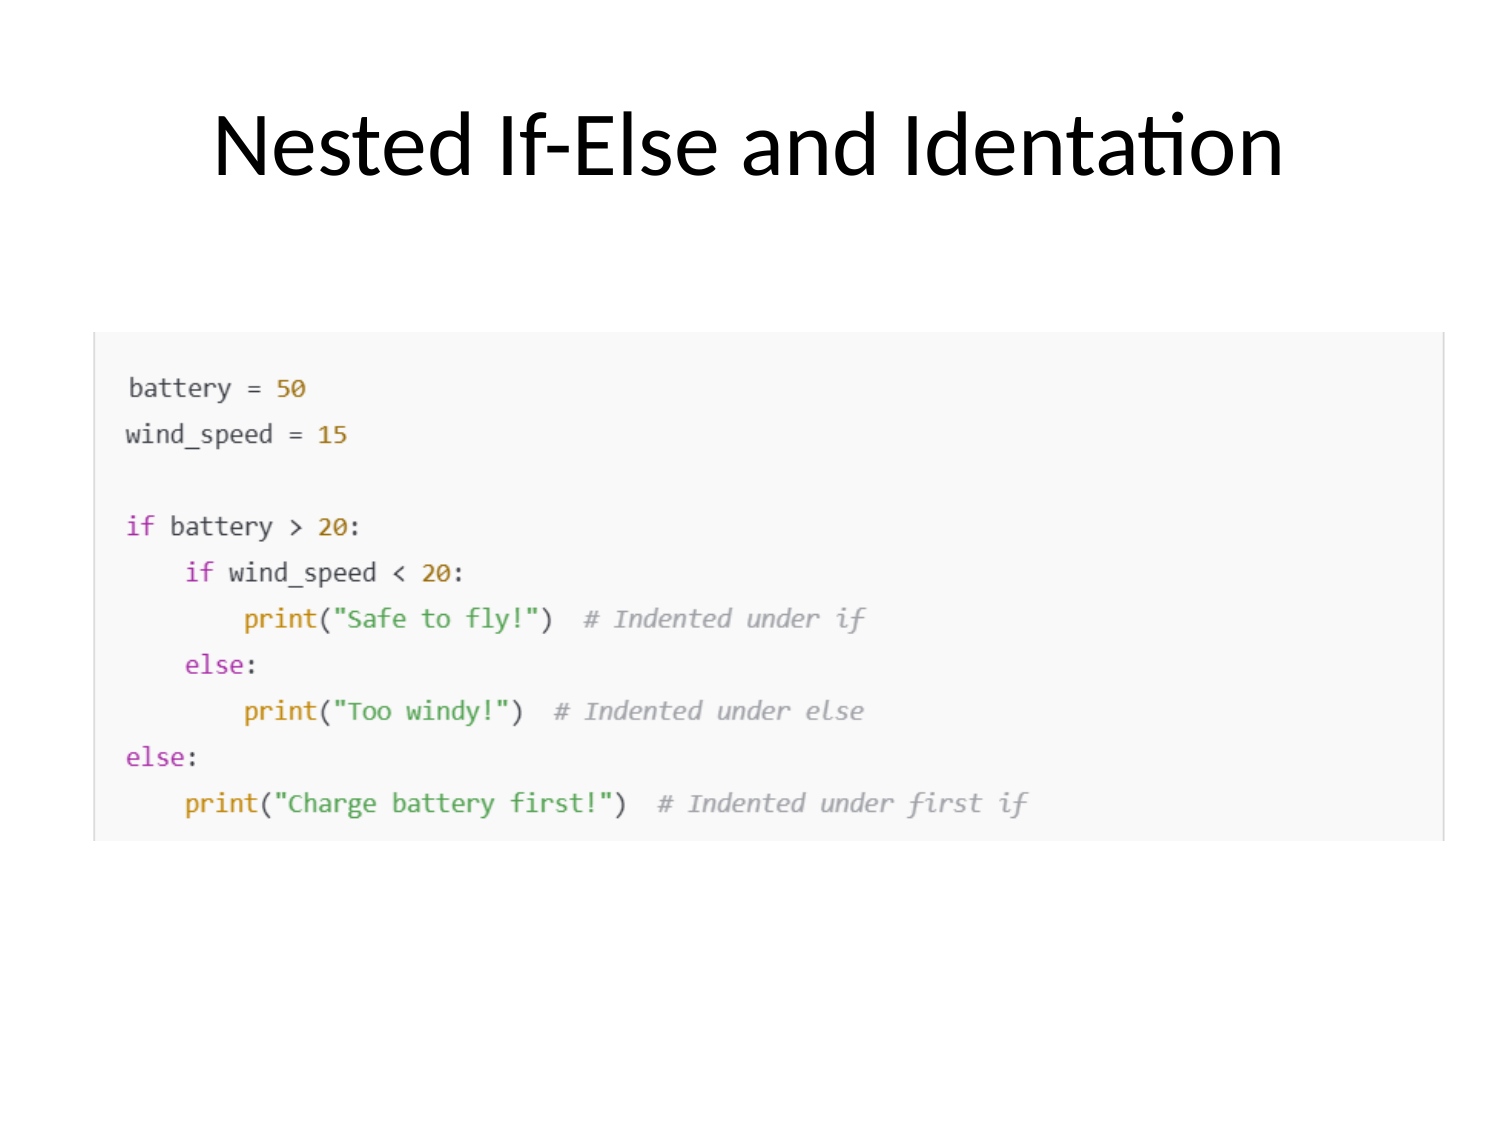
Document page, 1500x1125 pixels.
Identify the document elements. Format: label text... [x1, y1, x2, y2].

picture [82, 331, 1449, 841]
title Nested If-Else and Identation [75, 45, 1425, 233]
